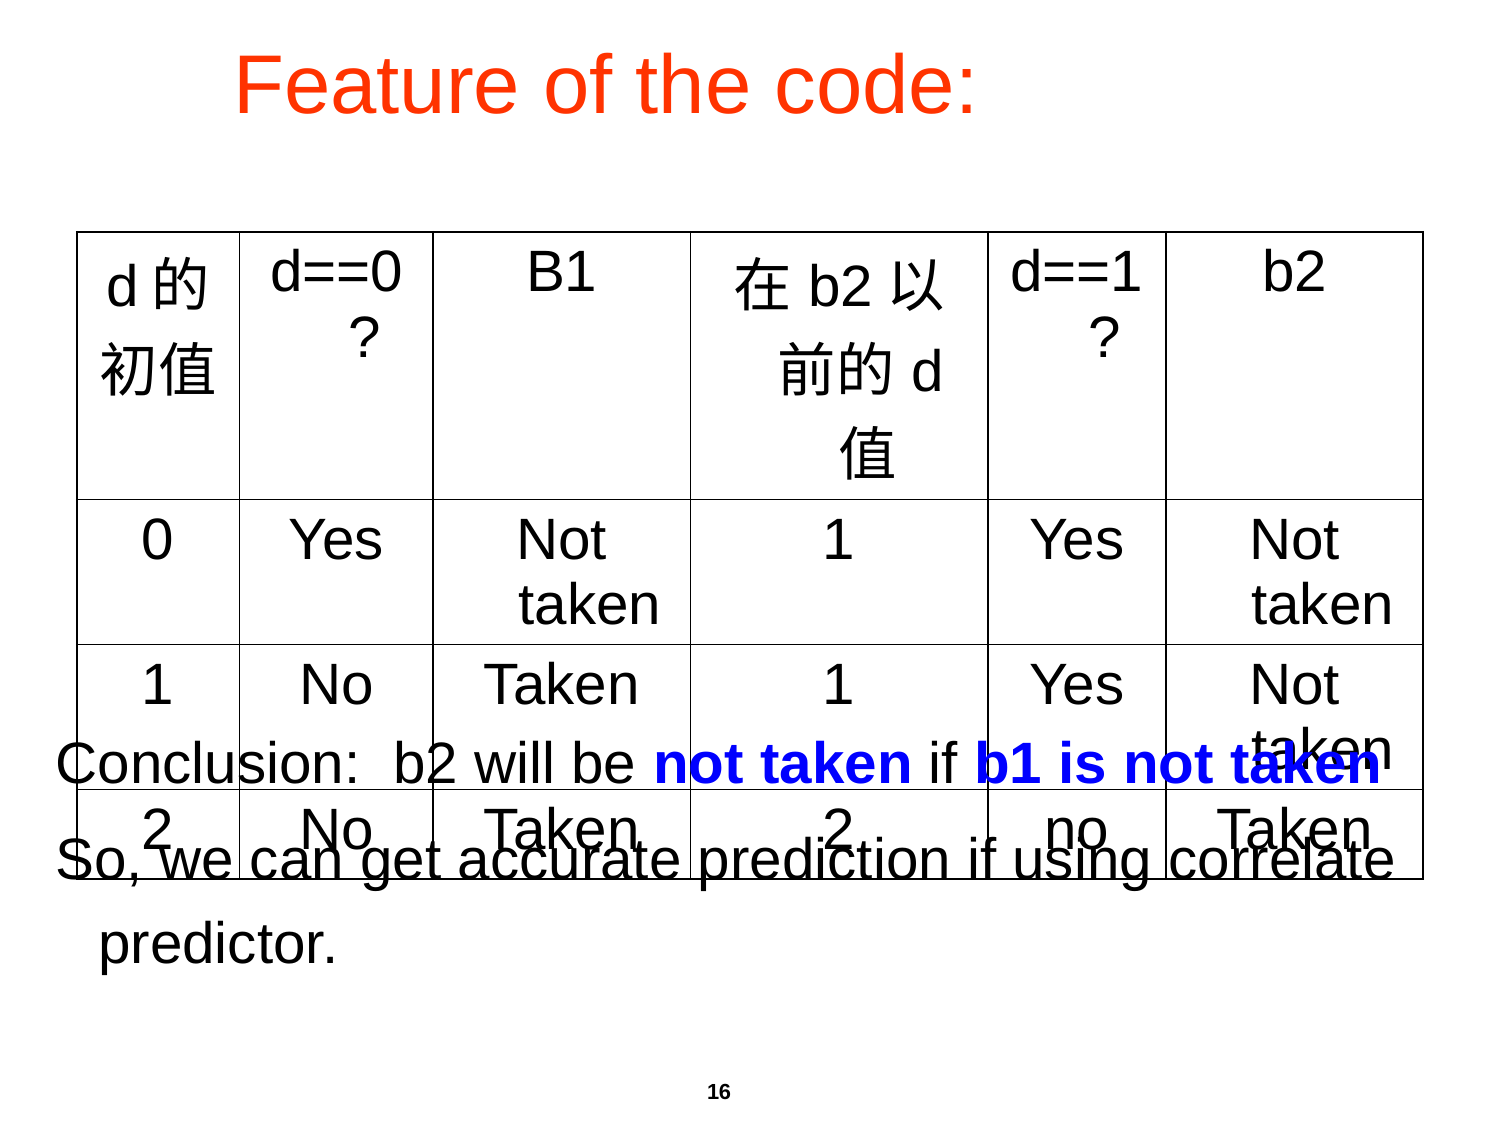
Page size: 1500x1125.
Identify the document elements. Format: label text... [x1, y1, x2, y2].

table_cell Not taken [1167, 500, 1422, 644]
table_header d==0? [240, 233, 432, 499]
list Conclusion: b2 will be not taken if b1 is not taken So, we can get accurate prediction if using correlate predictor. [41, 704, 1459, 1050]
table_header b2 [1167, 233, 1422, 499]
table_cell Yes [240, 500, 432, 644]
table_cell 1 [691, 500, 987, 644]
table_cell No [240, 645, 432, 704]
table_header d==1? [989, 233, 1165, 499]
title Feature of the code: [218, 0, 1459, 161]
table_cell Not taken [434, 500, 690, 644]
table_cell 1 [78, 645, 239, 704]
table_cell Not taken [1167, 645, 1422, 704]
table_header B1 [434, 233, 690, 499]
table_header 在b2以前的d值 [691, 233, 987, 499]
table_cell 1 [691, 645, 987, 704]
table_cell 0 [78, 500, 239, 644]
table_cell Taken [434, 645, 690, 704]
table_cell Yes [989, 645, 1165, 704]
table_header d的 初值 [78, 233, 239, 499]
table_cell Yes [989, 500, 1165, 644]
